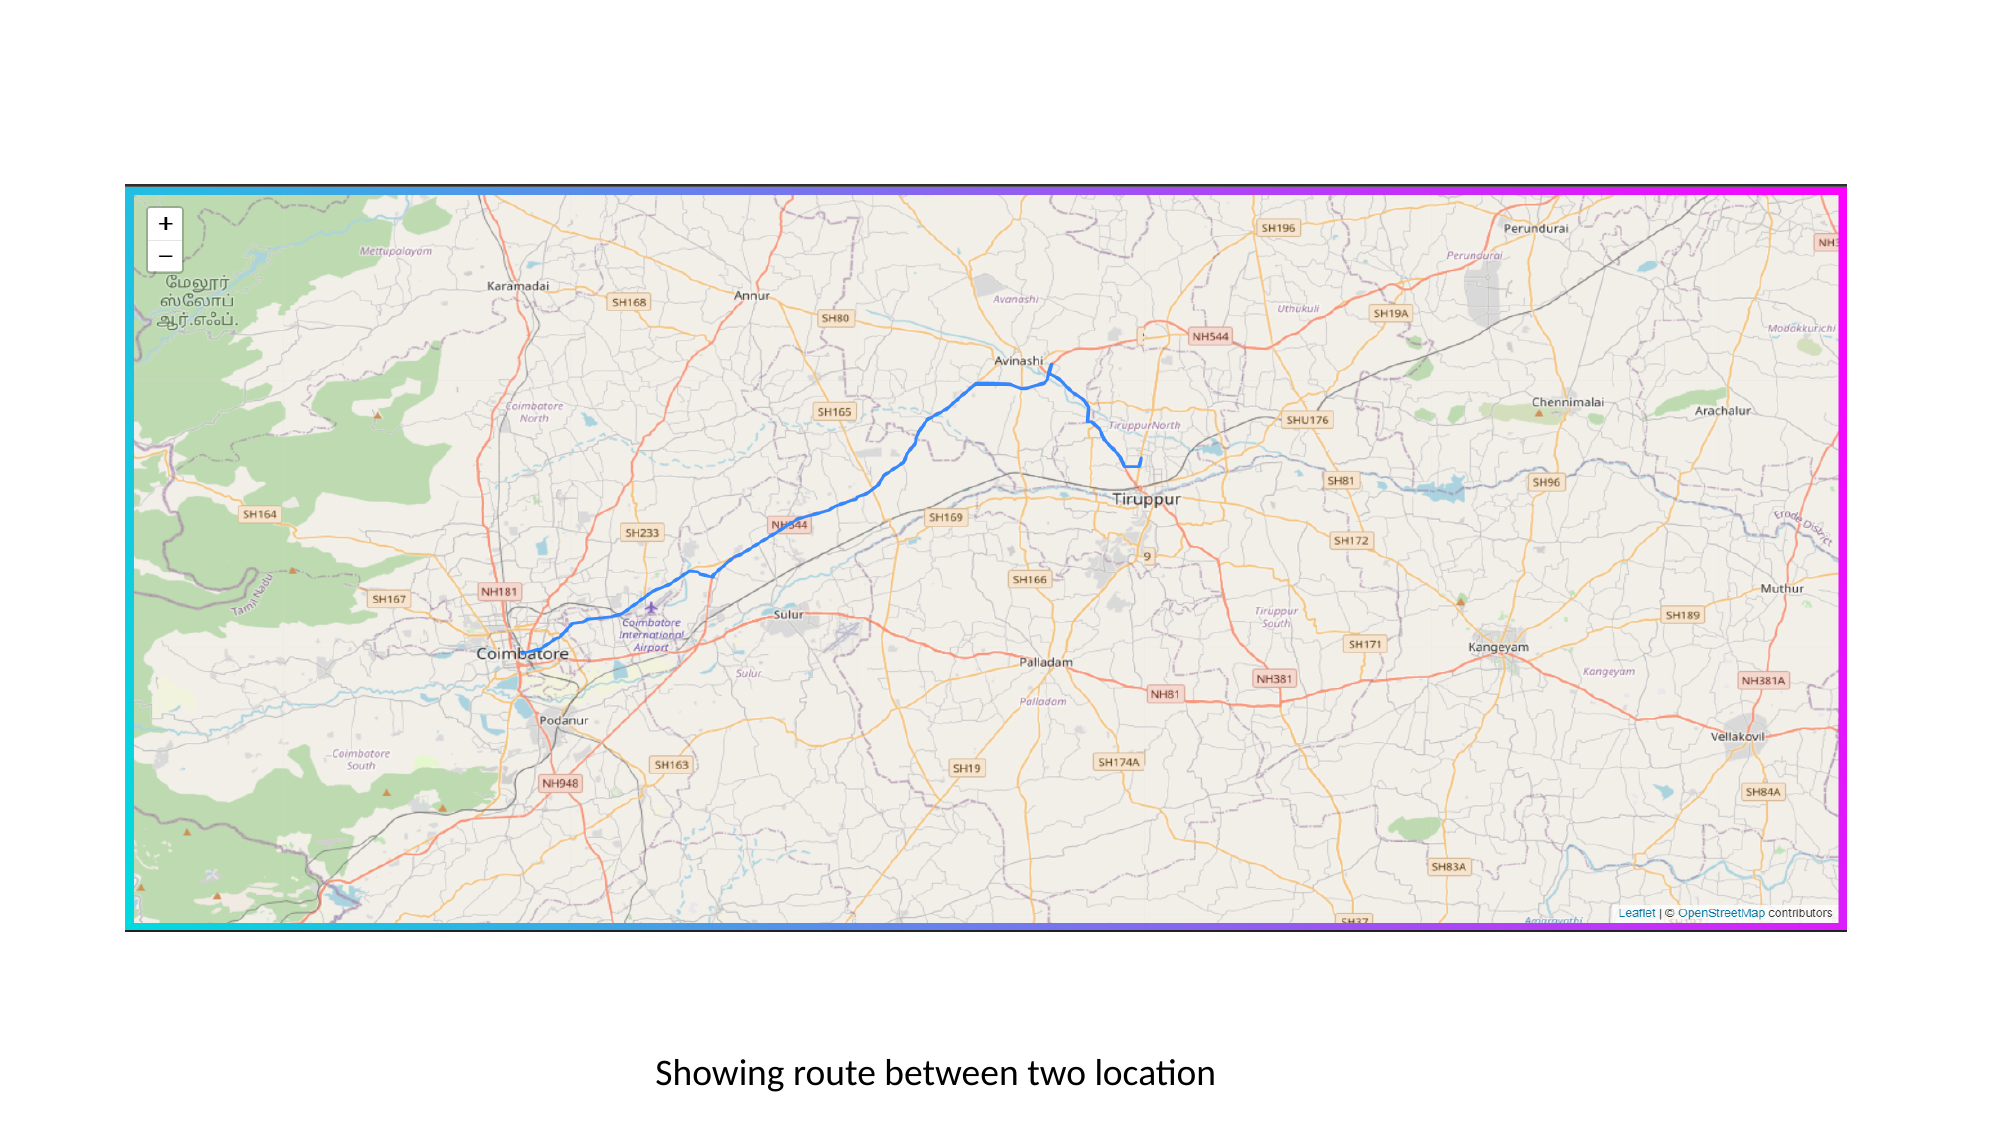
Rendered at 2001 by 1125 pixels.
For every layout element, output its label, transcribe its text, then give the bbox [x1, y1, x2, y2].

text_box Showing route between two location [640, 1040, 1308, 1101]
picture [124, 184, 1847, 932]
